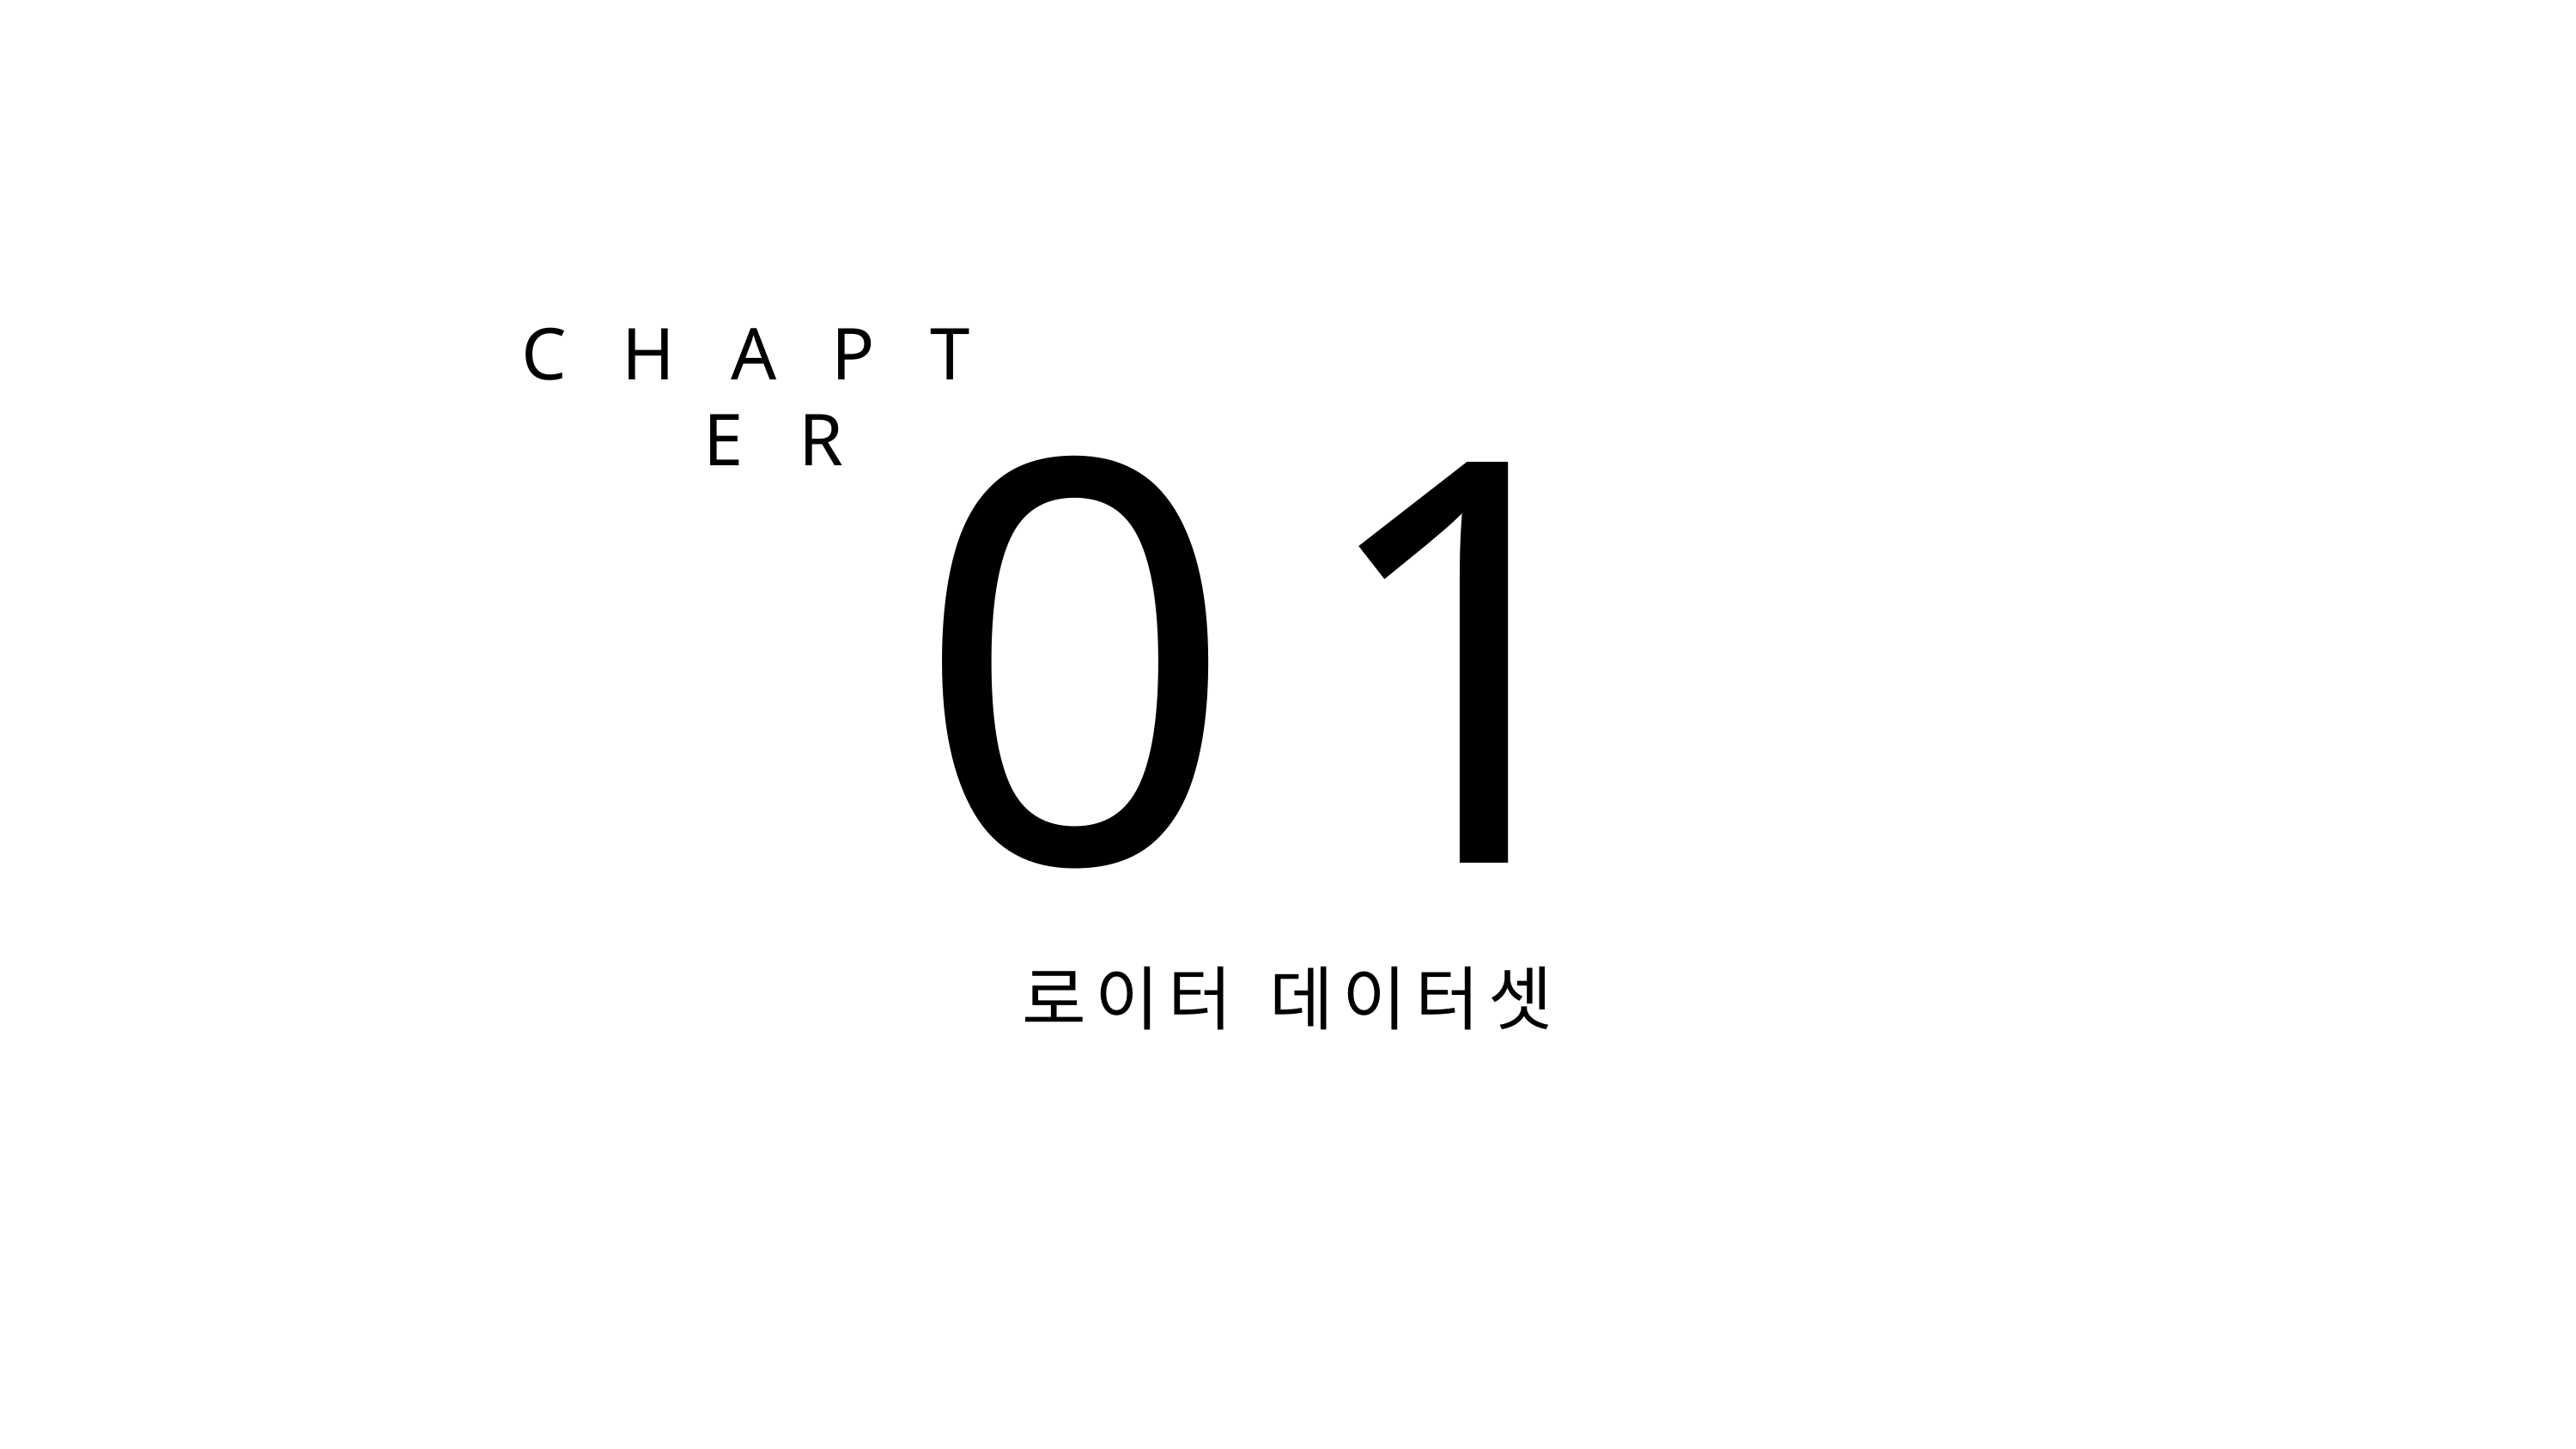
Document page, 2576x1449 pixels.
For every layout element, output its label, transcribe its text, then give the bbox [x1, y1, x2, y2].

text_box 로이터 데이터셋 [623, 982, 1953, 1045]
text_box 01 [237, 295, 2308, 982]
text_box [568, 294, 979, 494]
